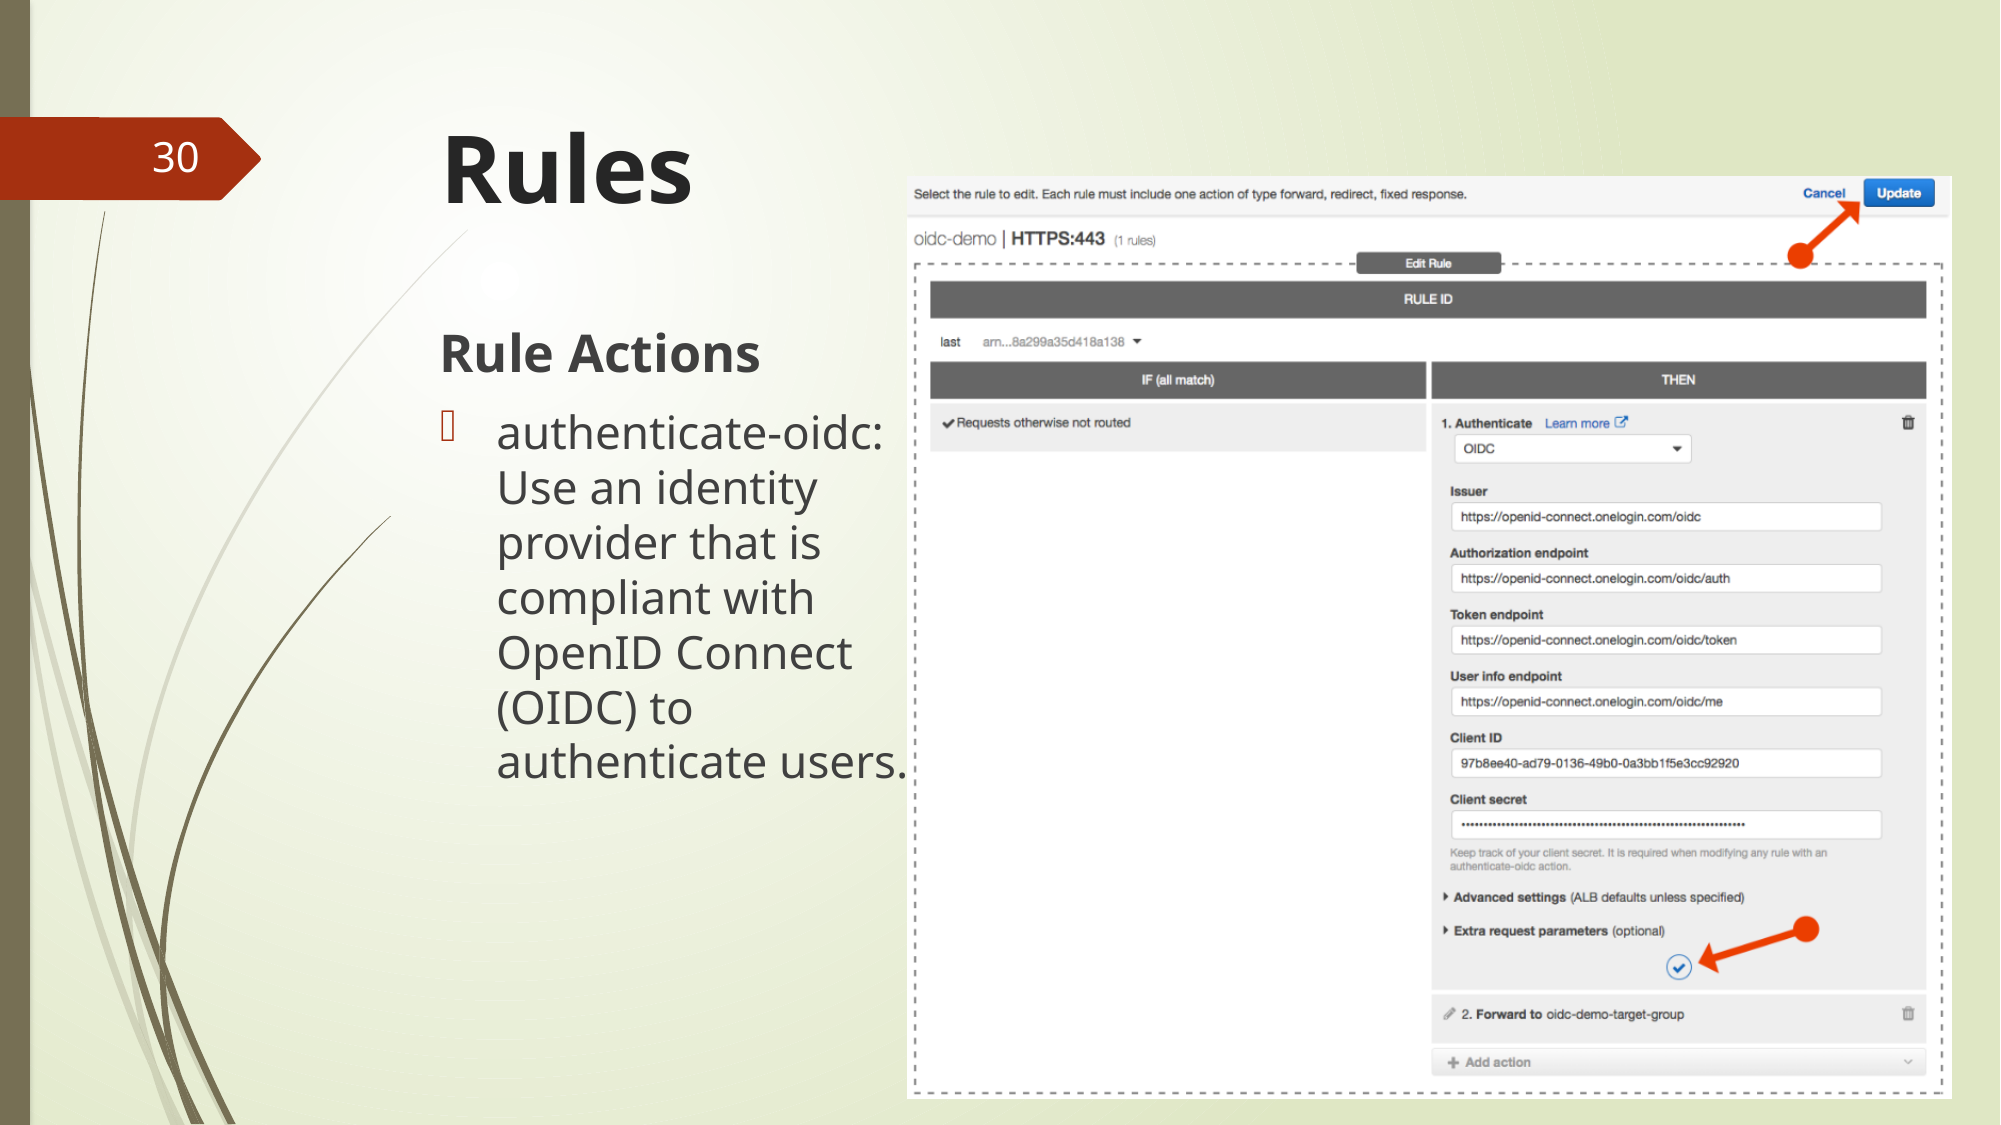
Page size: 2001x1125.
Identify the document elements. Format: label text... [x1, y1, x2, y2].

picture [907, 176, 1952, 1100]
title Rules [425, 102, 1888, 312]
slide_number 30 [87, 129, 216, 190]
list Rule Actions authenticate-oidc: Use an identity provider that is compliant with OpenID Connect (OIDC) to authenticate users. [424, 312, 902, 933]
